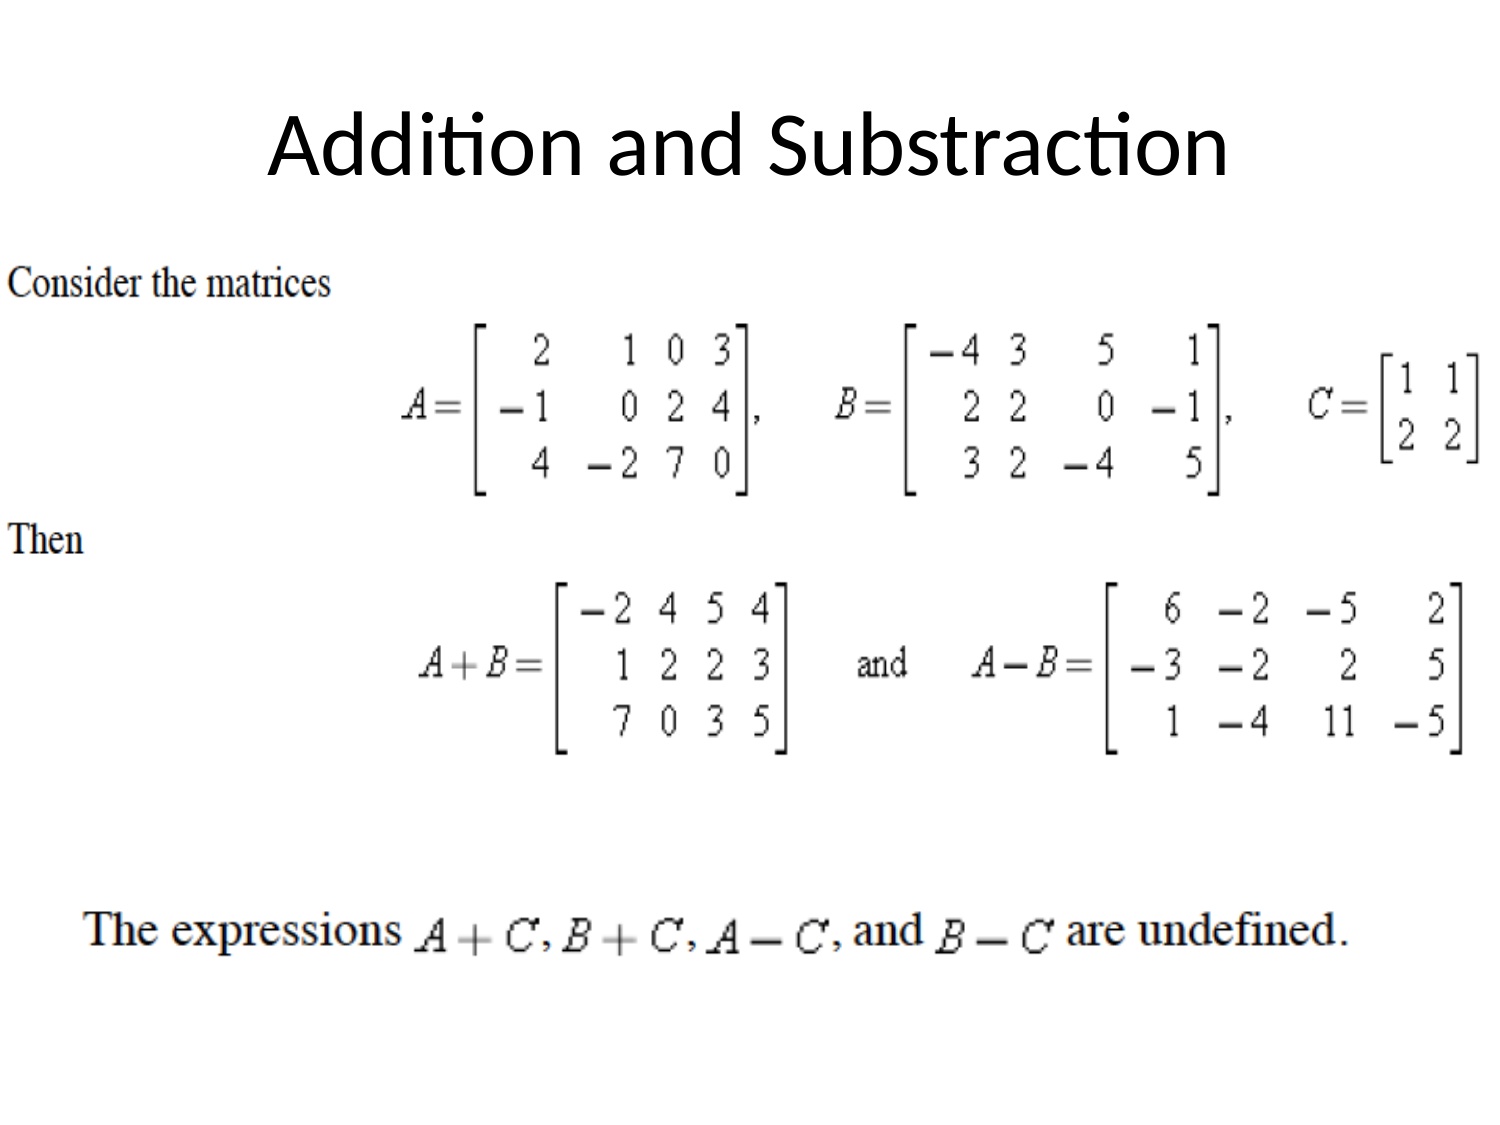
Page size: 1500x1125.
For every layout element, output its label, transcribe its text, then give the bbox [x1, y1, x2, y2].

title Addition and Substraction [75, 45, 1425, 233]
picture [0, 256, 1500, 782]
picture [74, 887, 1388, 1034]
